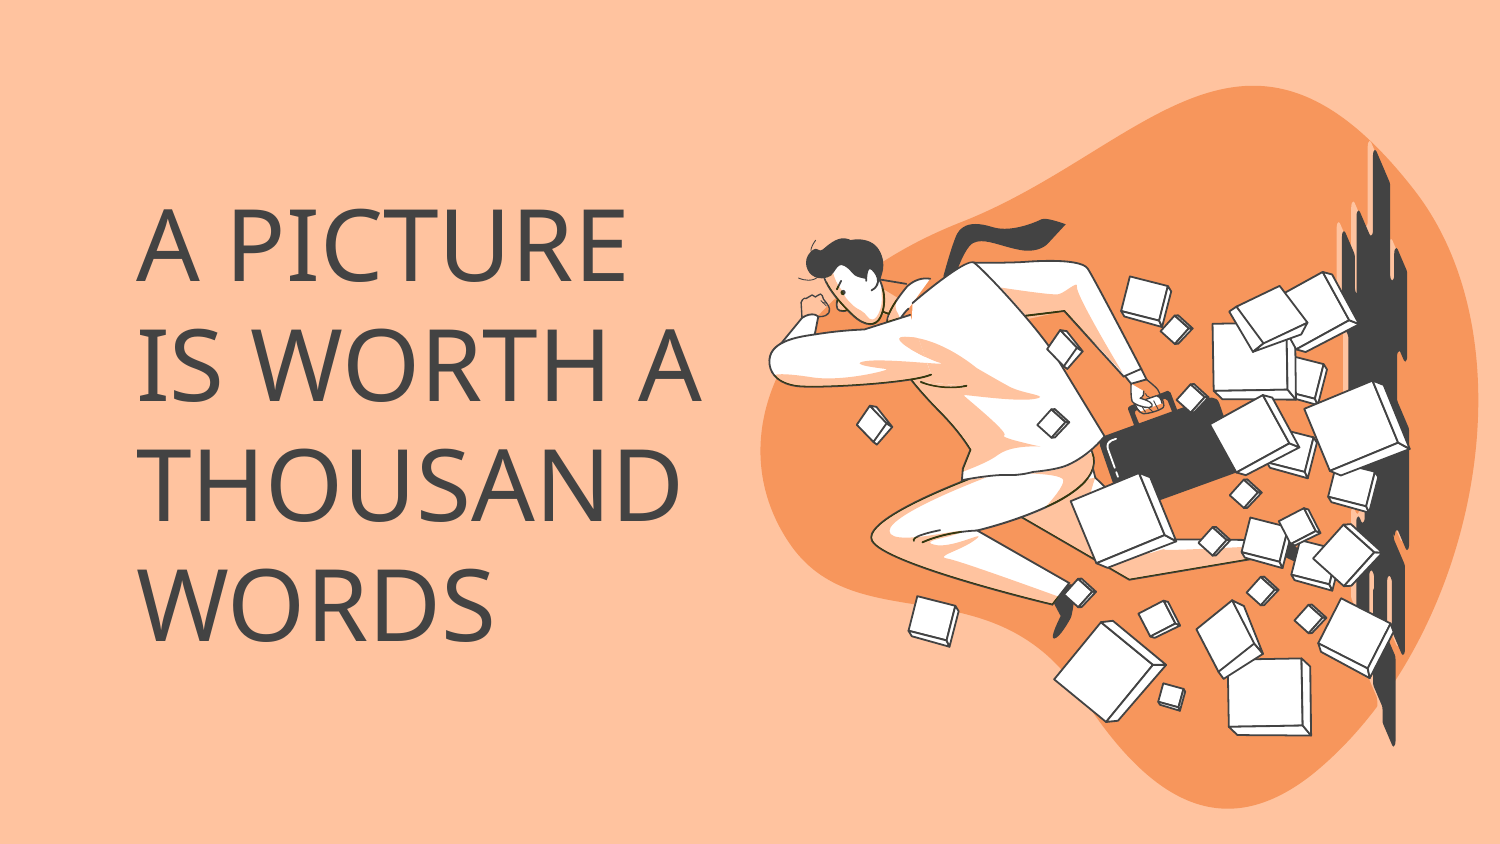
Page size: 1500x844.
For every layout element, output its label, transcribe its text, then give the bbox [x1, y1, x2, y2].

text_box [448, 210, 501, 281]
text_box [352, 329, 410, 347]
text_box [353, 496, 406, 521]
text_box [584, 210, 623, 280]
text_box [674, 0, 1500, 844]
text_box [594, 330, 602, 347]
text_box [548, 330, 556, 347]
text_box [576, 496, 601, 520]
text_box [273, 496, 335, 521]
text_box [430, 330, 475, 347]
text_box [447, 569, 491, 641]
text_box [660, 330, 669, 347]
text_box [484, 330, 536, 347]
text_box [329, 330, 341, 347]
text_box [176, 329, 216, 347]
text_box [545, 496, 552, 520]
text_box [201, 496, 209, 520]
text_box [327, 209, 379, 281]
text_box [378, 570, 434, 640]
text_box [422, 496, 466, 521]
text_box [247, 496, 255, 520]
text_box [621, 496, 669, 520]
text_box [472, 496, 533, 520]
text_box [160, 496, 168, 520]
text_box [235, 210, 280, 280]
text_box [316, 570, 365, 640]
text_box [252, 330, 264, 347]
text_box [385, 210, 437, 280]
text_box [291, 210, 315, 280]
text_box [287, 330, 305, 347]
text_box A PICTURE IS WORTH A THOUSAND WORDS [135, 347, 669, 496]
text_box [141, 330, 165, 347]
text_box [234, 569, 298, 641]
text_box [138, 570, 227, 640]
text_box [137, 210, 198, 280]
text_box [521, 210, 570, 280]
